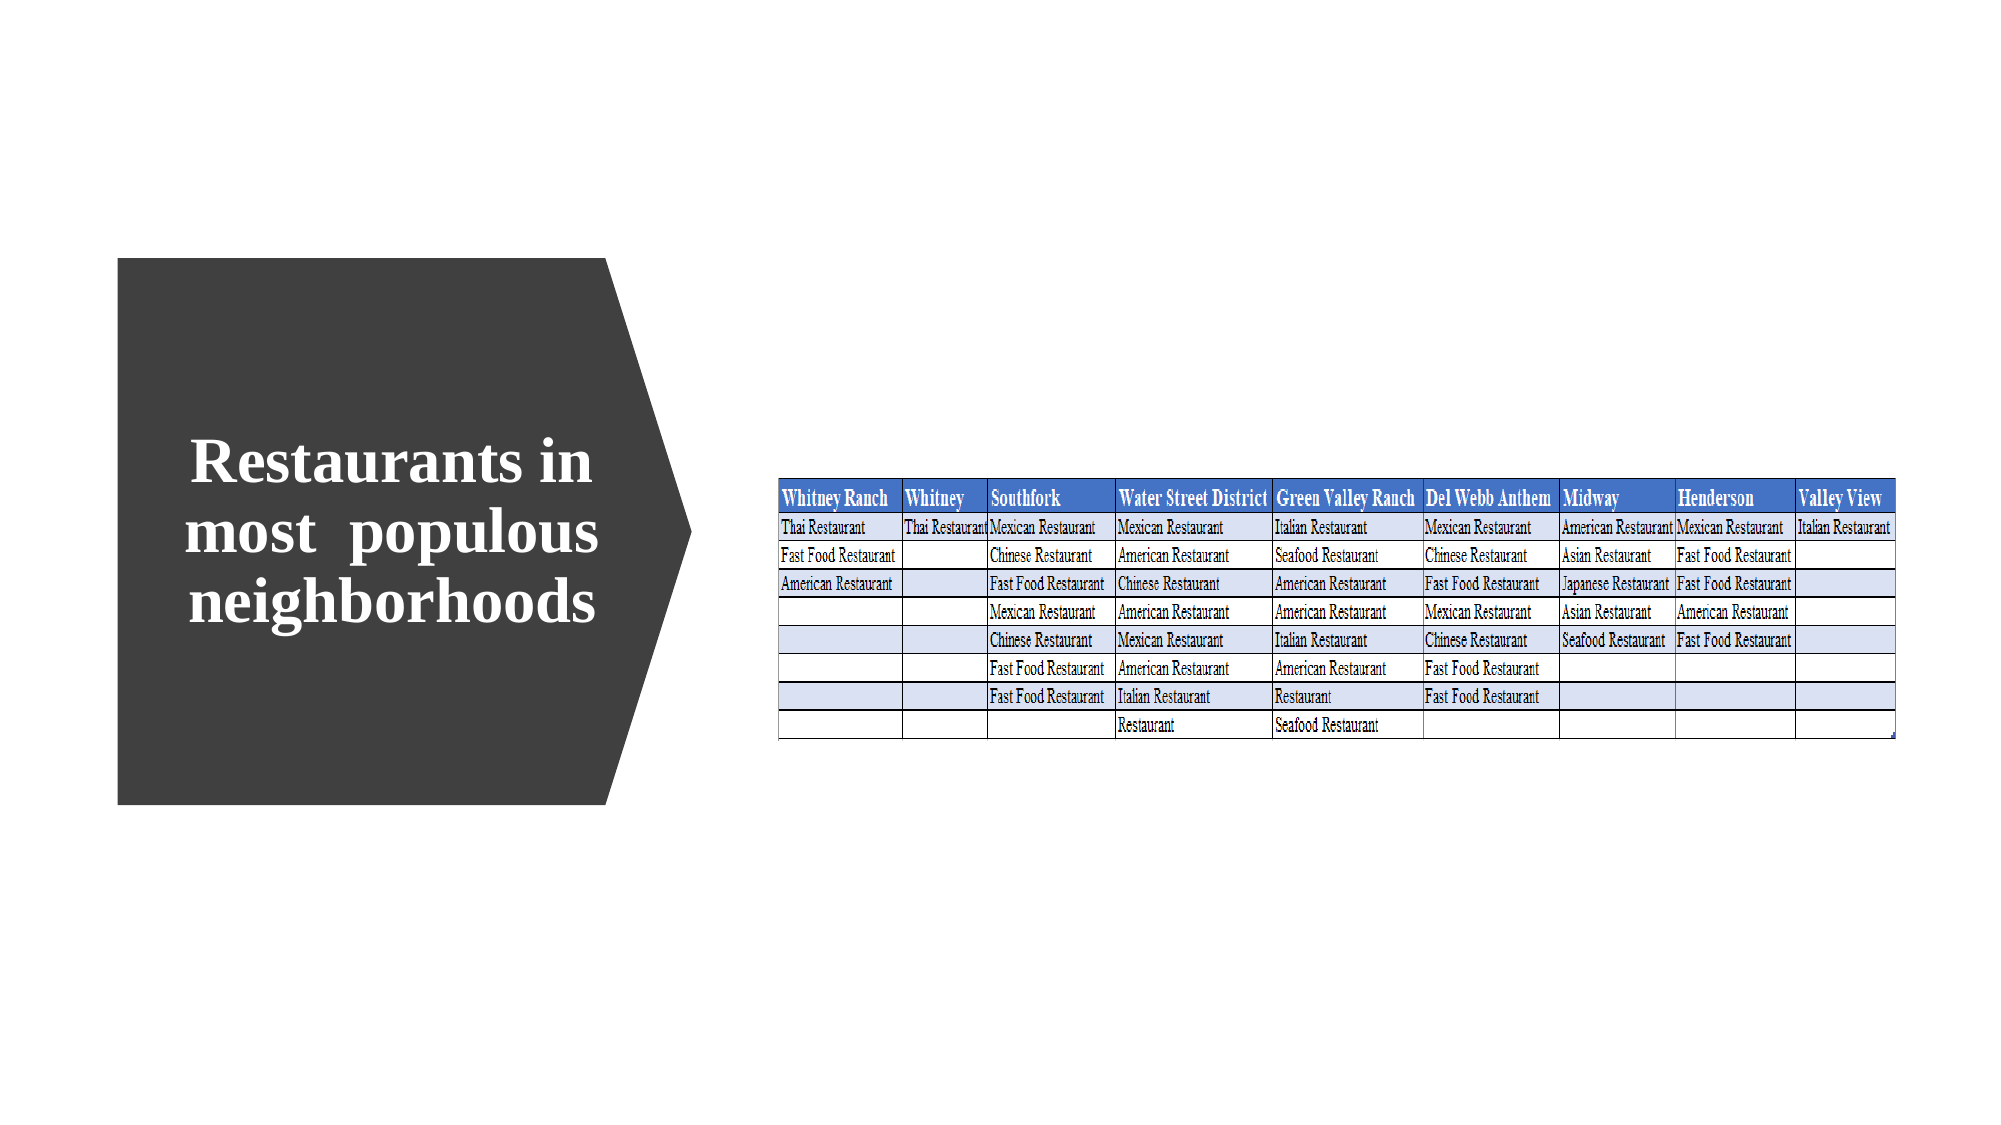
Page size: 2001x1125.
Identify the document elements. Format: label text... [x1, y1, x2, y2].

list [778, 478, 1896, 741]
title Restaurants in most populous neighborhoods [168, 322, 616, 741]
text_box [116, 257, 693, 807]
